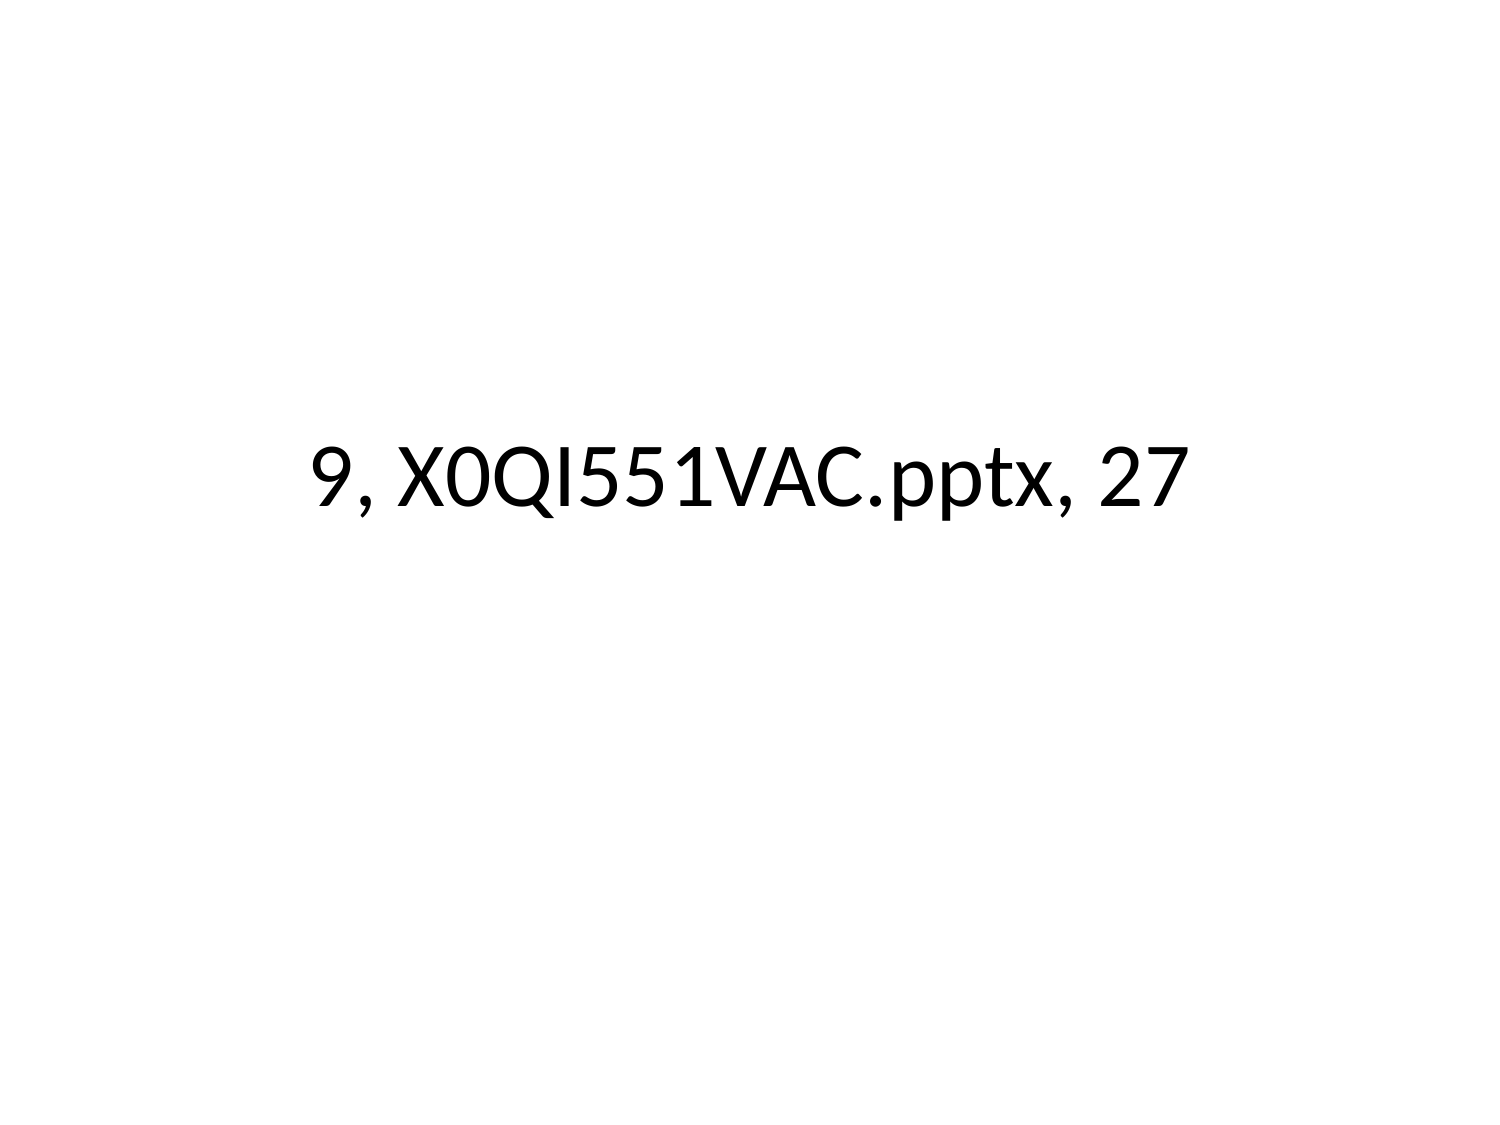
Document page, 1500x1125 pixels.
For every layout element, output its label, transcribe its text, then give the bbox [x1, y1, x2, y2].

title 9, X0QI551VAC.pptx, 27 [112, 349, 1388, 591]
